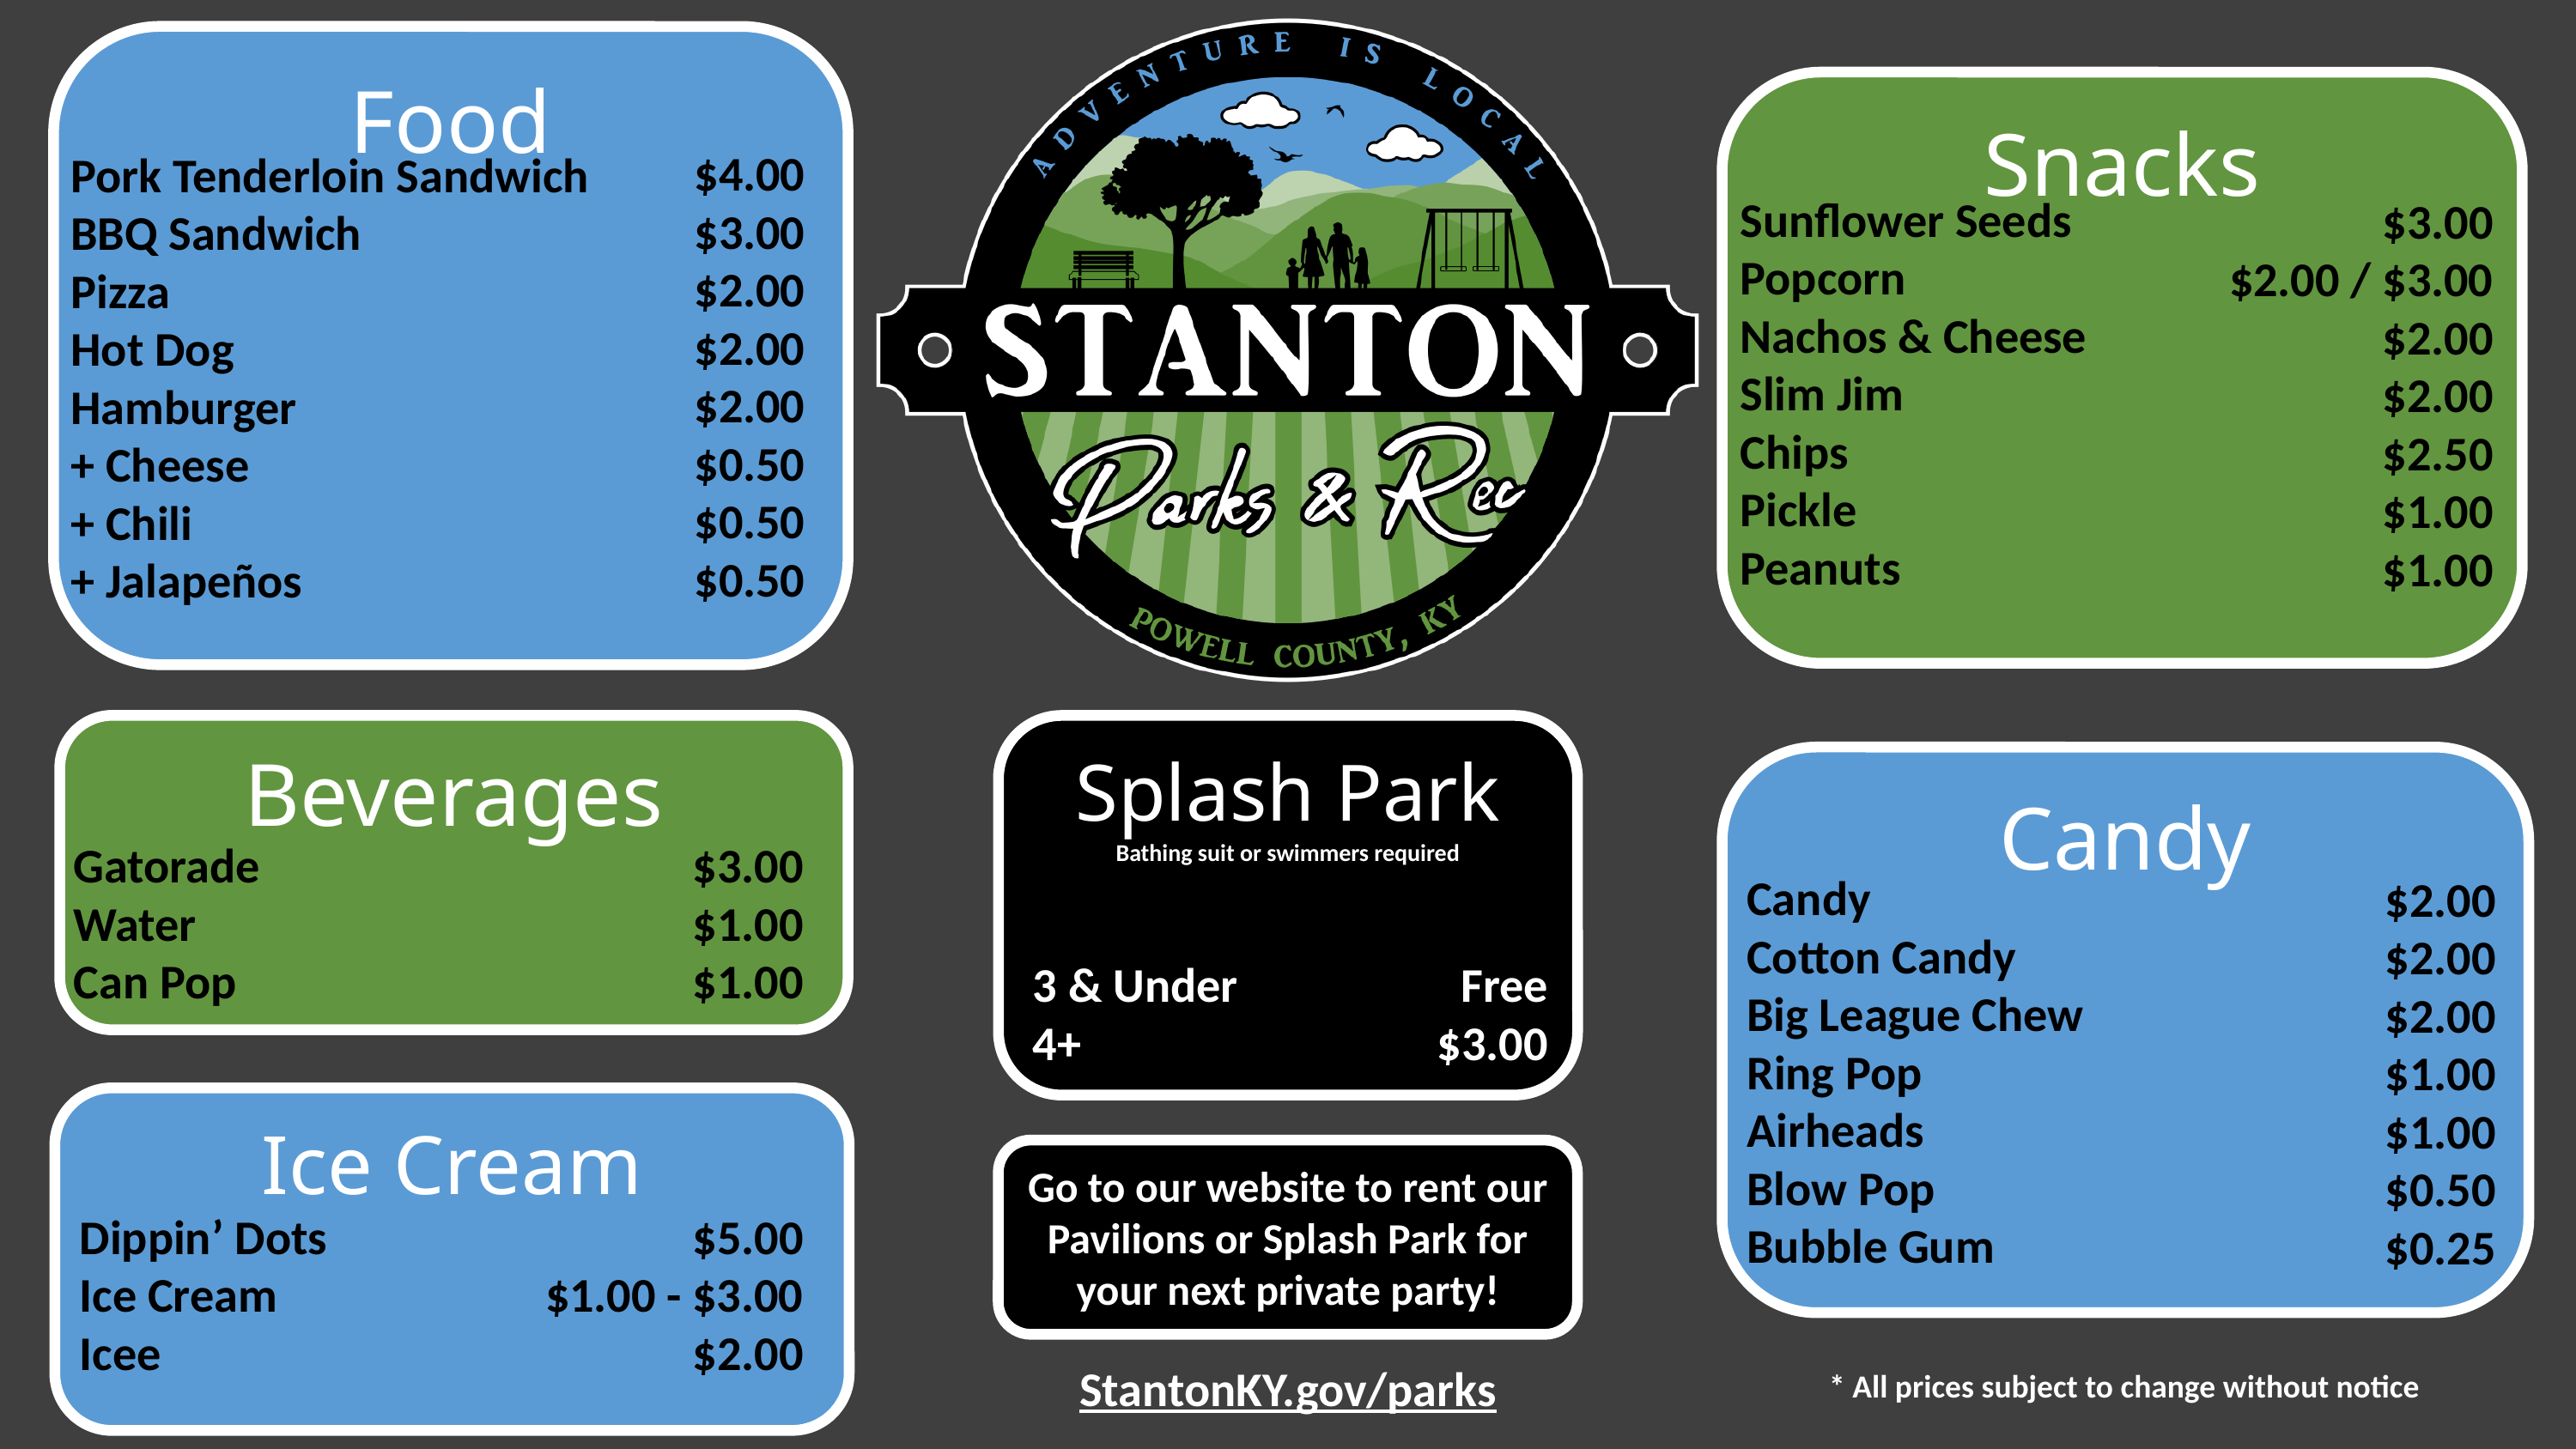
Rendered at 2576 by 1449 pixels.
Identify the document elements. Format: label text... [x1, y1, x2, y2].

text_box * All prices subject to change without notice [1797, 1355, 2451, 1434]
text_box StantonKY.gov/parks [861, 1348, 1715, 1427]
text_box Ice Cream [54, 1088, 849, 1431]
text_box Beverages [59, 715, 848, 1030]
text_box Sunflower Seeds Popcorn Nachos & Cheese Slim Jim Chips Pickle Peanuts [1735, 169, 2115, 615]
text_box Dippin’ Dots Ice Cream Icee [60, 1186, 356, 1400]
text_box Gatorade Water Can Pop [54, 815, 298, 1028]
text_box Splash Park Bathing suit or swimmers required [998, 801, 1578, 1095]
text_box Snacks [1735, 71, 2523, 664]
text_box Candy Cotton Candy Big League Chew Ring Pop Airheads Blow Pop Bubble Gum [1727, 847, 2117, 1293]
text_box Free $3.00 [1394, 934, 1568, 1089]
text_box Food [53, 26, 838, 665]
text_box 3 & Under 4+ [1013, 934, 1270, 1089]
text_box $2.00 $2.00 $2.00 $1.00 $1.00 $0.50 $0.25 [2333, 849, 2516, 1294]
text_box Candy [1722, 747, 2530, 1313]
text_box $3.00 $2.00 / $3.00 $2.00 $2.00 $2.50 $1.00 $1.00 [2197, 171, 2513, 615]
text_box Go to our website to rent our Pavilions or Splash Park for your next private party! [998, 1140, 1578, 1335]
picture [842, 0, 1731, 794]
text_box $4.00 $3.00 $2.00 $2.00 $2.00 $0.50 $0.50 $0.50 [641, 123, 825, 674]
text_box Pork Tenderloin Sandwich BBQ Sandwich Pizza Hot Dog Hamburger + Cheese + Chili + Jalapeños [52, 124, 623, 627]
text_box $5.00 $1.00 - $3.00 $2.00 [511, 1186, 823, 1400]
text_box $3.00 $1.00 $1.00 [642, 815, 823, 1028]
